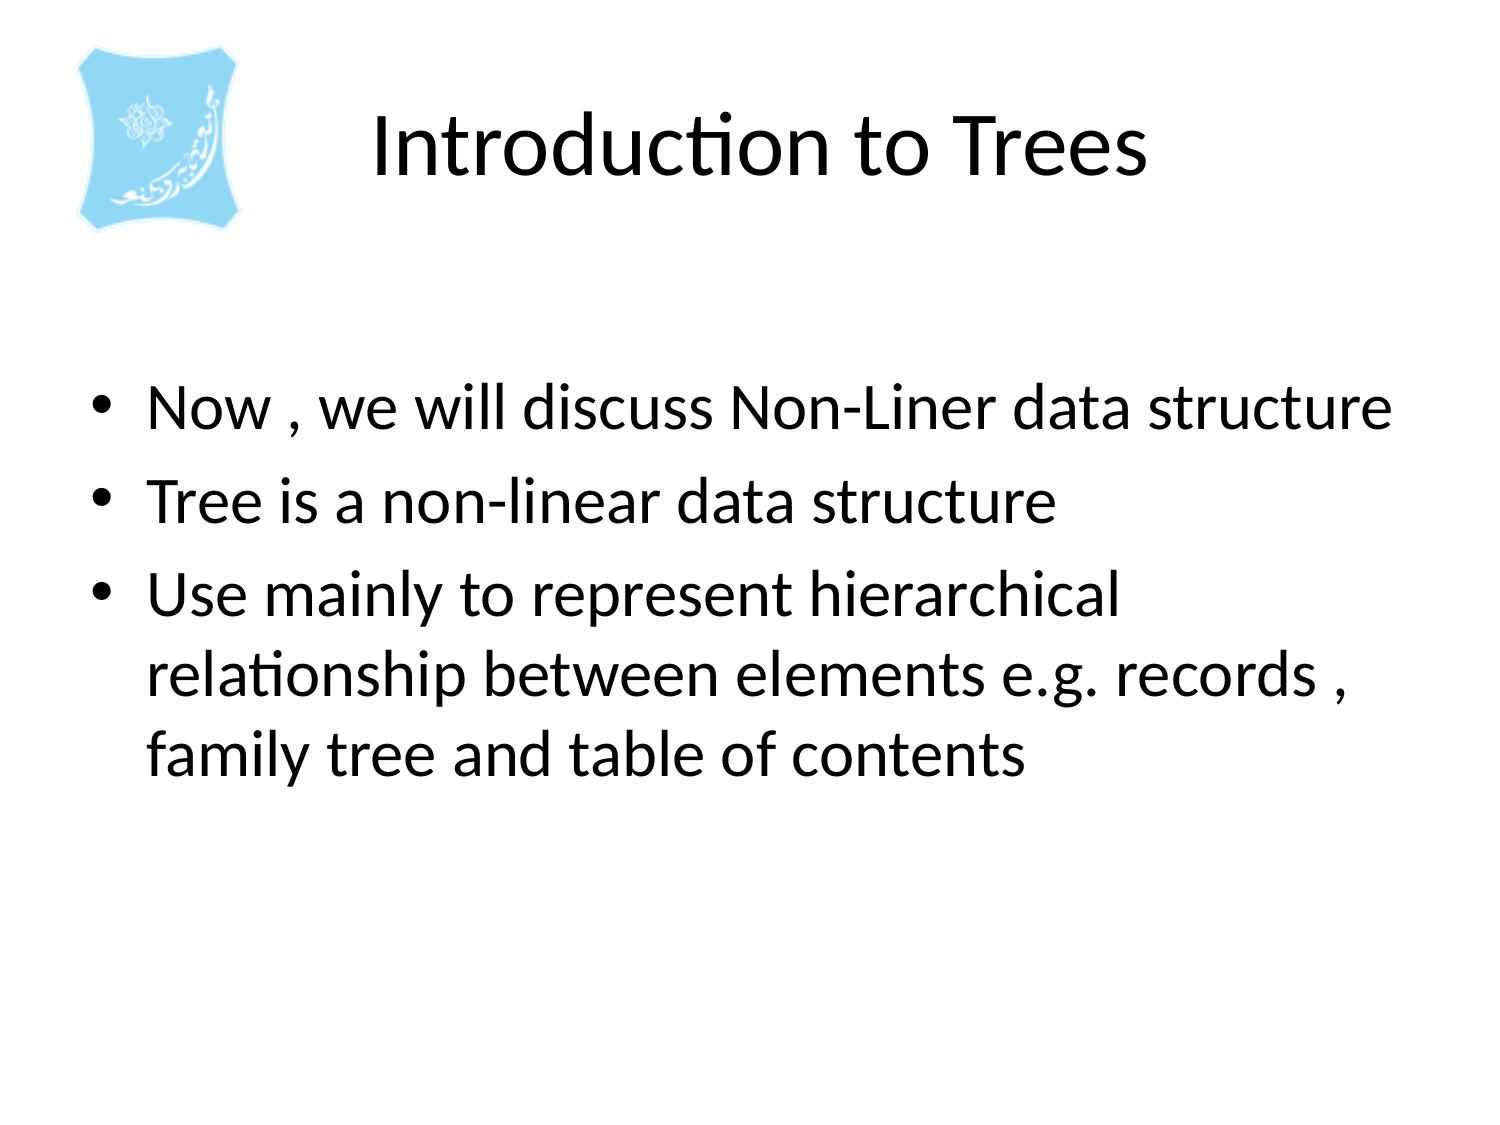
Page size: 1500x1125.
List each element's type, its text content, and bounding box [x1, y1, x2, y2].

list Now , we will discuss Non-Liner data structure Tree is a non-linear data structure Use mainly to represent hierarchical relationship between elements e.g. records , family tree and table of contents [75, 262, 1425, 1005]
title Introduction to Trees [75, 45, 1425, 233]
